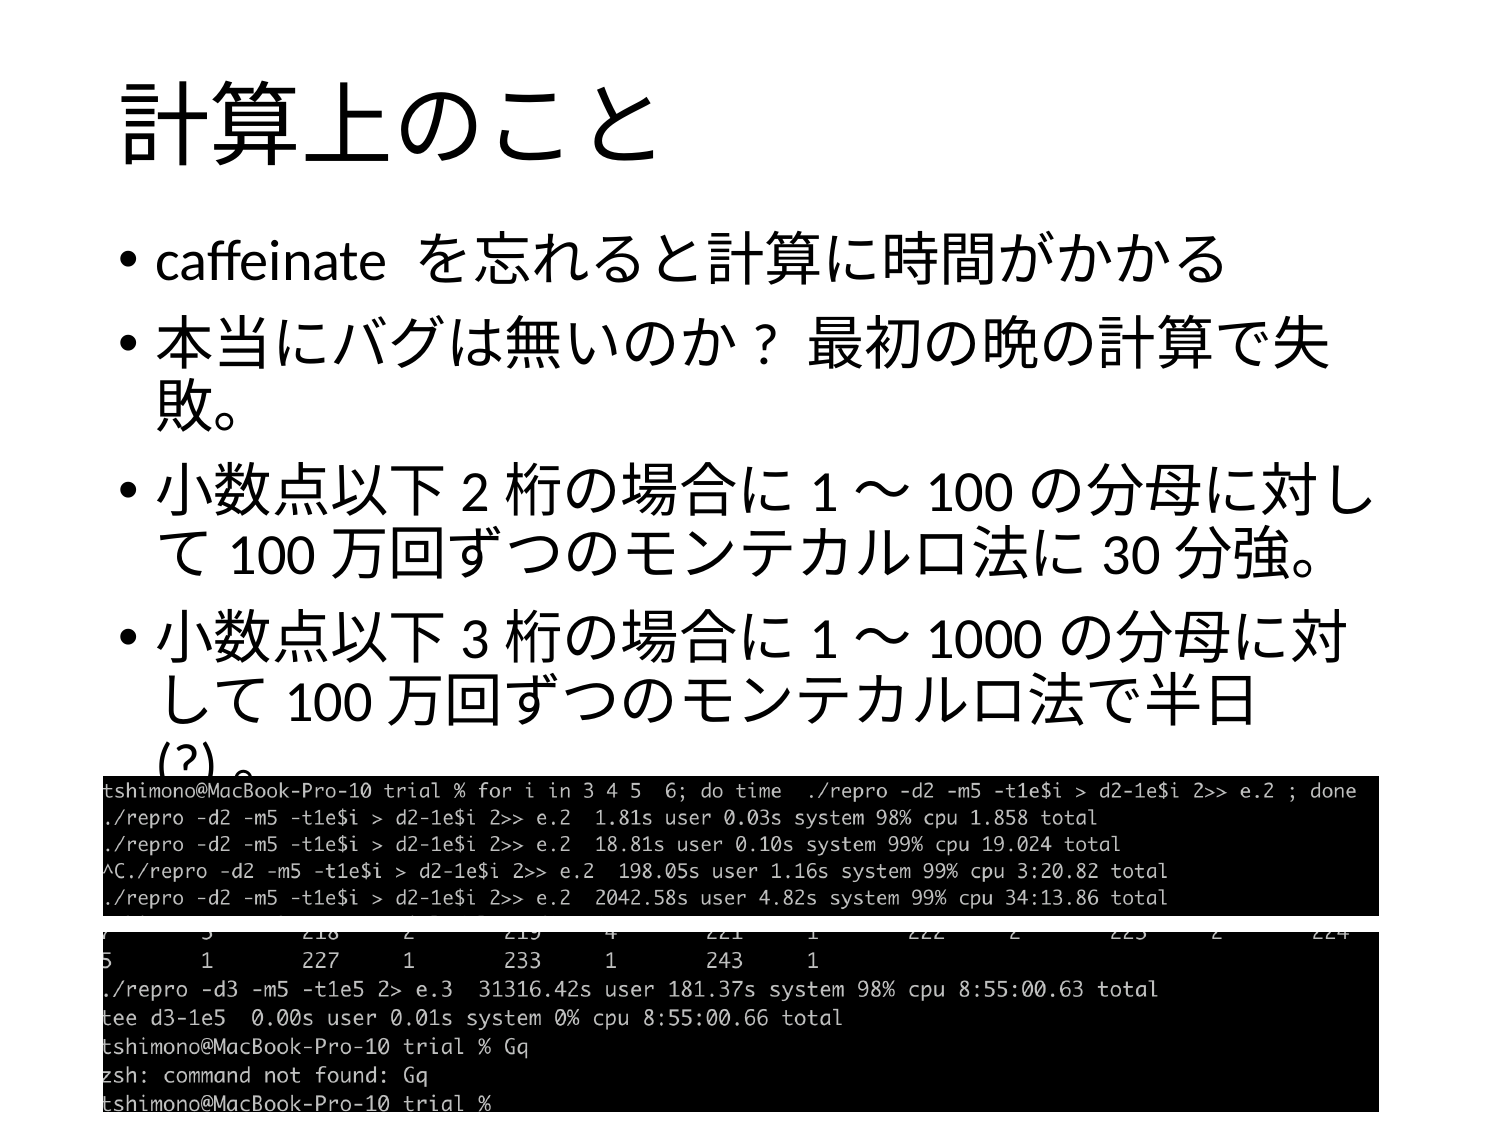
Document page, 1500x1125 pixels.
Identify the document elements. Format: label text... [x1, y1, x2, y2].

picture [103, 931, 1379, 1112]
picture [103, 776, 1379, 916]
list caffeinate を忘れると計算に時間がかかる 本当にバグは無いのか? 最初の晩の計算で失敗。 小数点以下2桁の場合に1〜100の分母に対して100万回ずつのモンテカルロ法に30分強。 小数点以下3桁の場合に1〜1000の分母に対して100万回ずつのモンテカルロ法で半日(?)。 積集合の計算をPerlで行ったのは適切か? [103, 223, 1397, 835]
title 計算上のこと [103, 59, 1397, 198]
